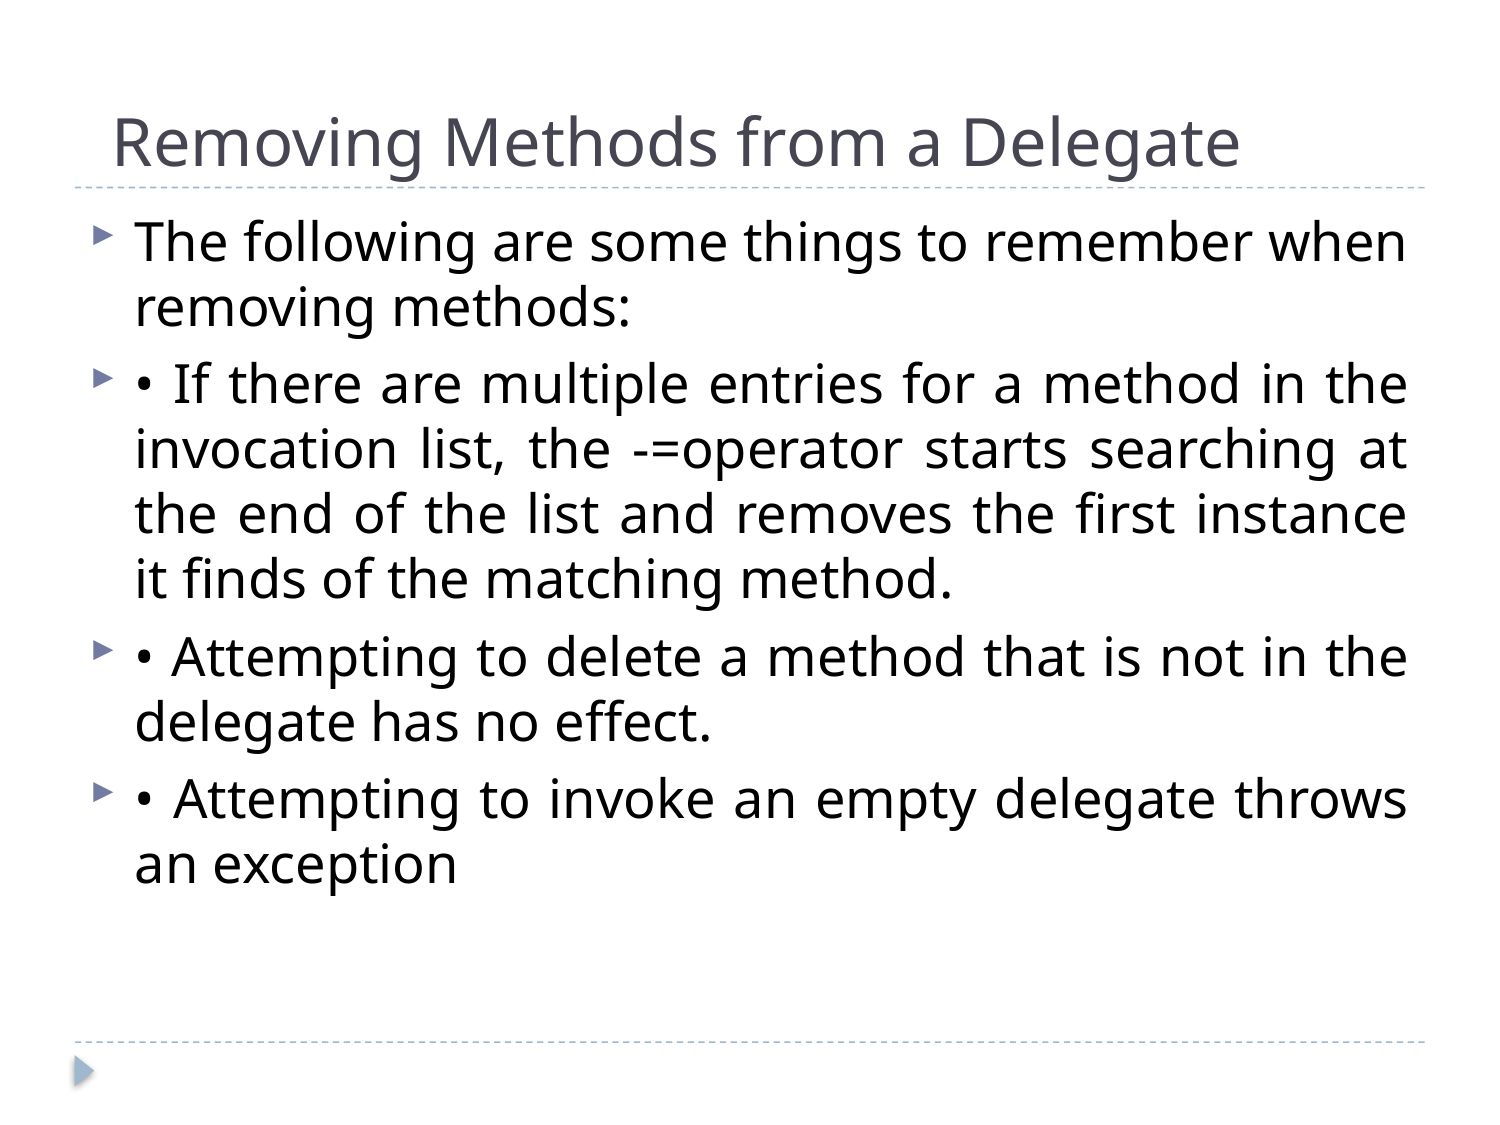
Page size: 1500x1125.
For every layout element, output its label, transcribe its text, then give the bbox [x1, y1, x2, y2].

list The following are some things to remember when removing methods: • If there are multiple entries for a method in the invocation list, the -=operator starts searching at the end of the list and removes the first instance it finds of the matching method. • Attempting to delete a method that is not in the delegate has no effect. • Attempting to invoke an empty delegate throws an exception [75, 200, 1425, 1010]
title Removing Methods from a Delegate [97, 62, 1335, 188]
